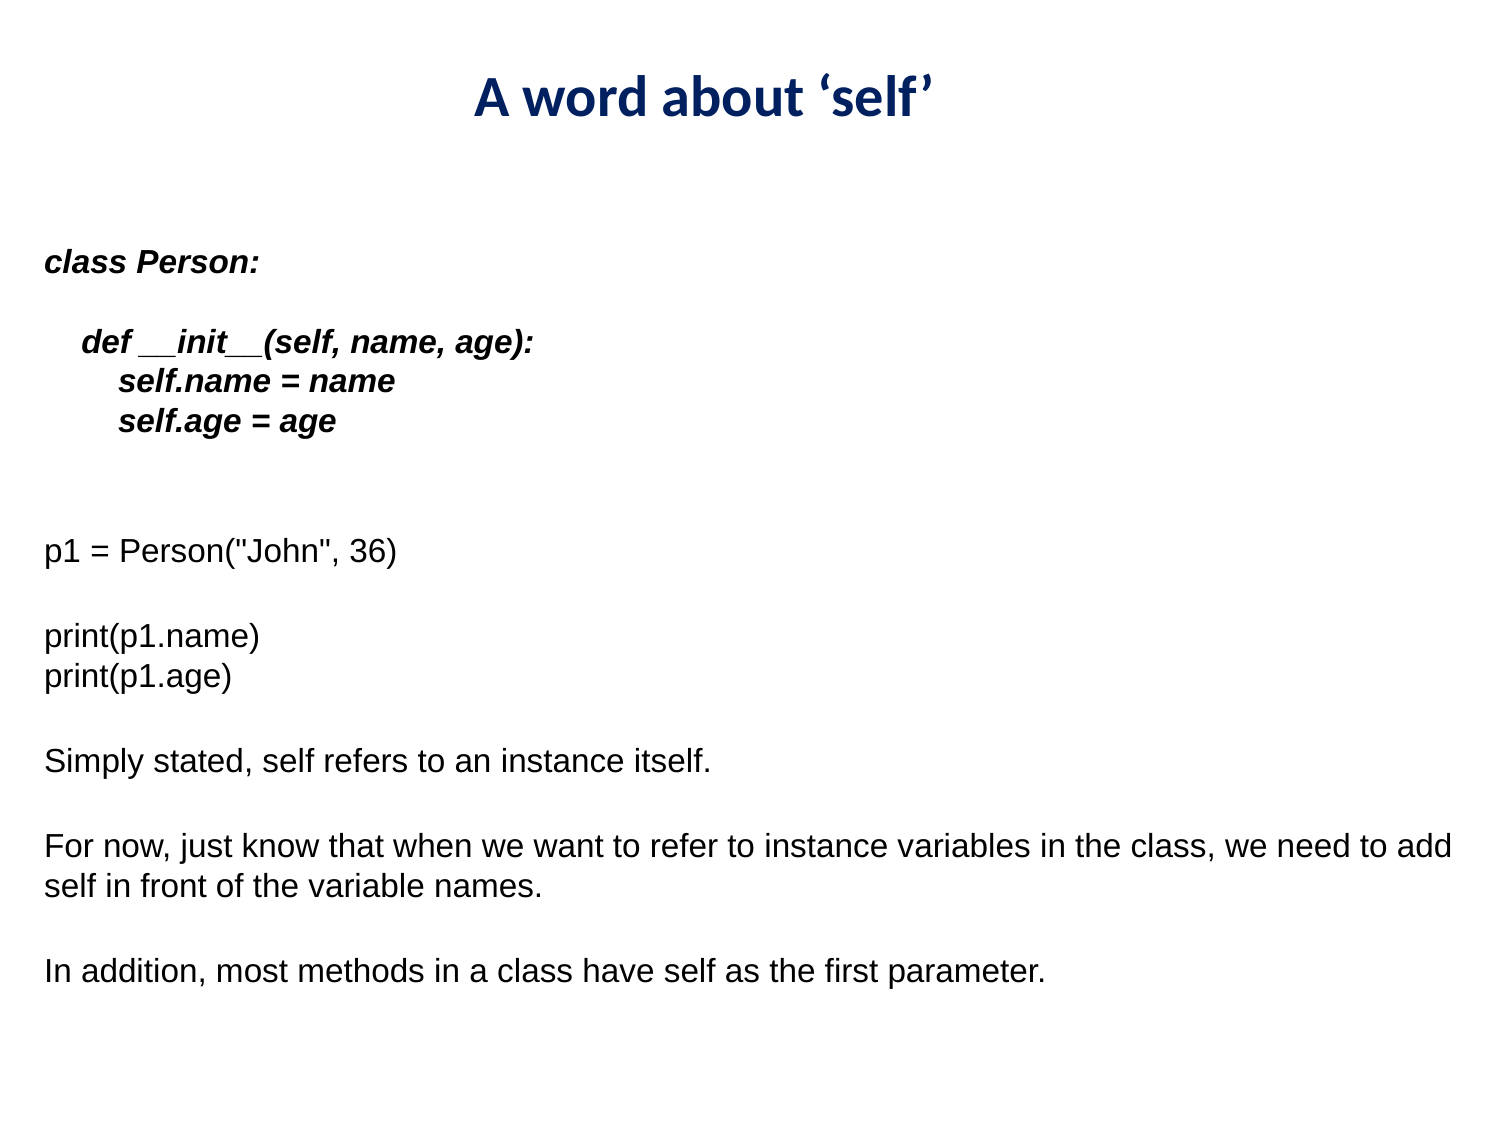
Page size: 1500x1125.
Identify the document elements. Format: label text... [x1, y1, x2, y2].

text_box A word about ‘self’ [29, 0, 1380, 188]
text_box class Person: def __init__(self, name, age): self.name = name self.age = age p1 = Person("John", 36) print(p1.name) print(p1.age) Simply stated, self refers to an instance itself. For now, just know that when we want to refer to instance variables in the class, we need to add self in front of the variable names. In addition, most methods in a class have self as the first parameter. [29, 232, 1477, 1125]
